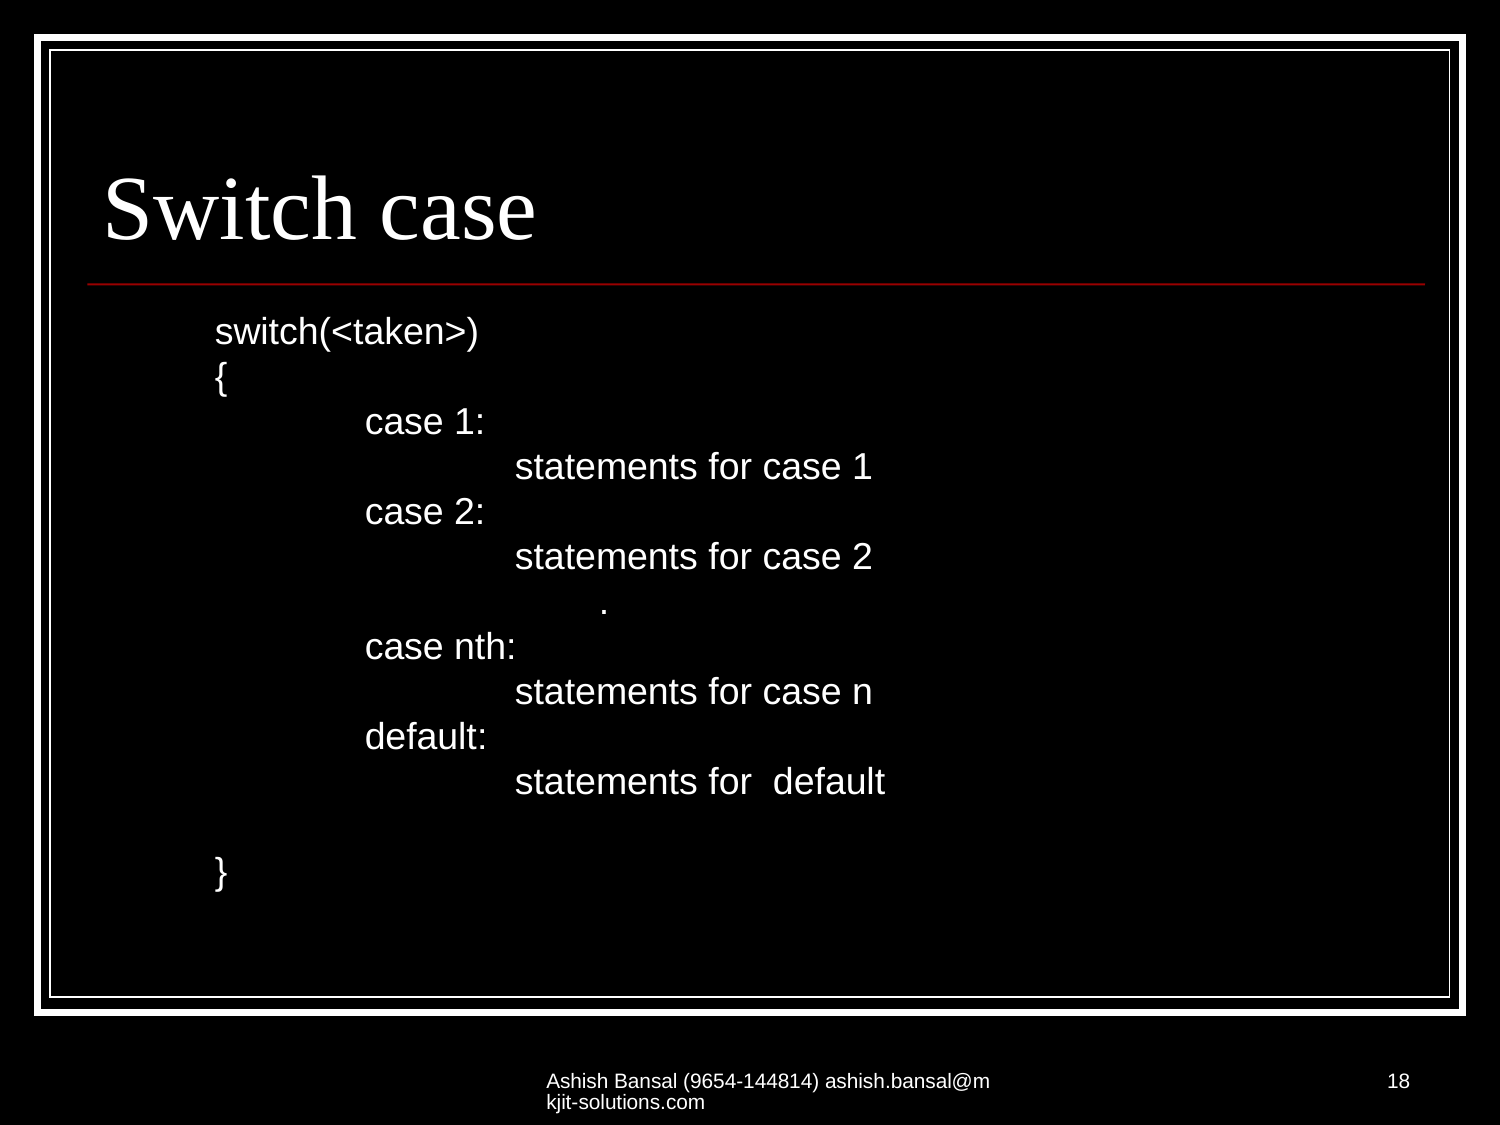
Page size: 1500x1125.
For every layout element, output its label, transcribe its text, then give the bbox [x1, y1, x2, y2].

text_box switch(<taken>) { case 1: statements for case 1 case 2: statements for case 2 . case nth: statements for case n default: statements for default } [200, 299, 988, 900]
slide_number 18 [1112, 1024, 1426, 1101]
title Switch case [87, 77, 1426, 266]
footer Ashish Bansal (9654-144814) ashish.bansal@mkjit-solutions.com [530, 1024, 1007, 1101]
